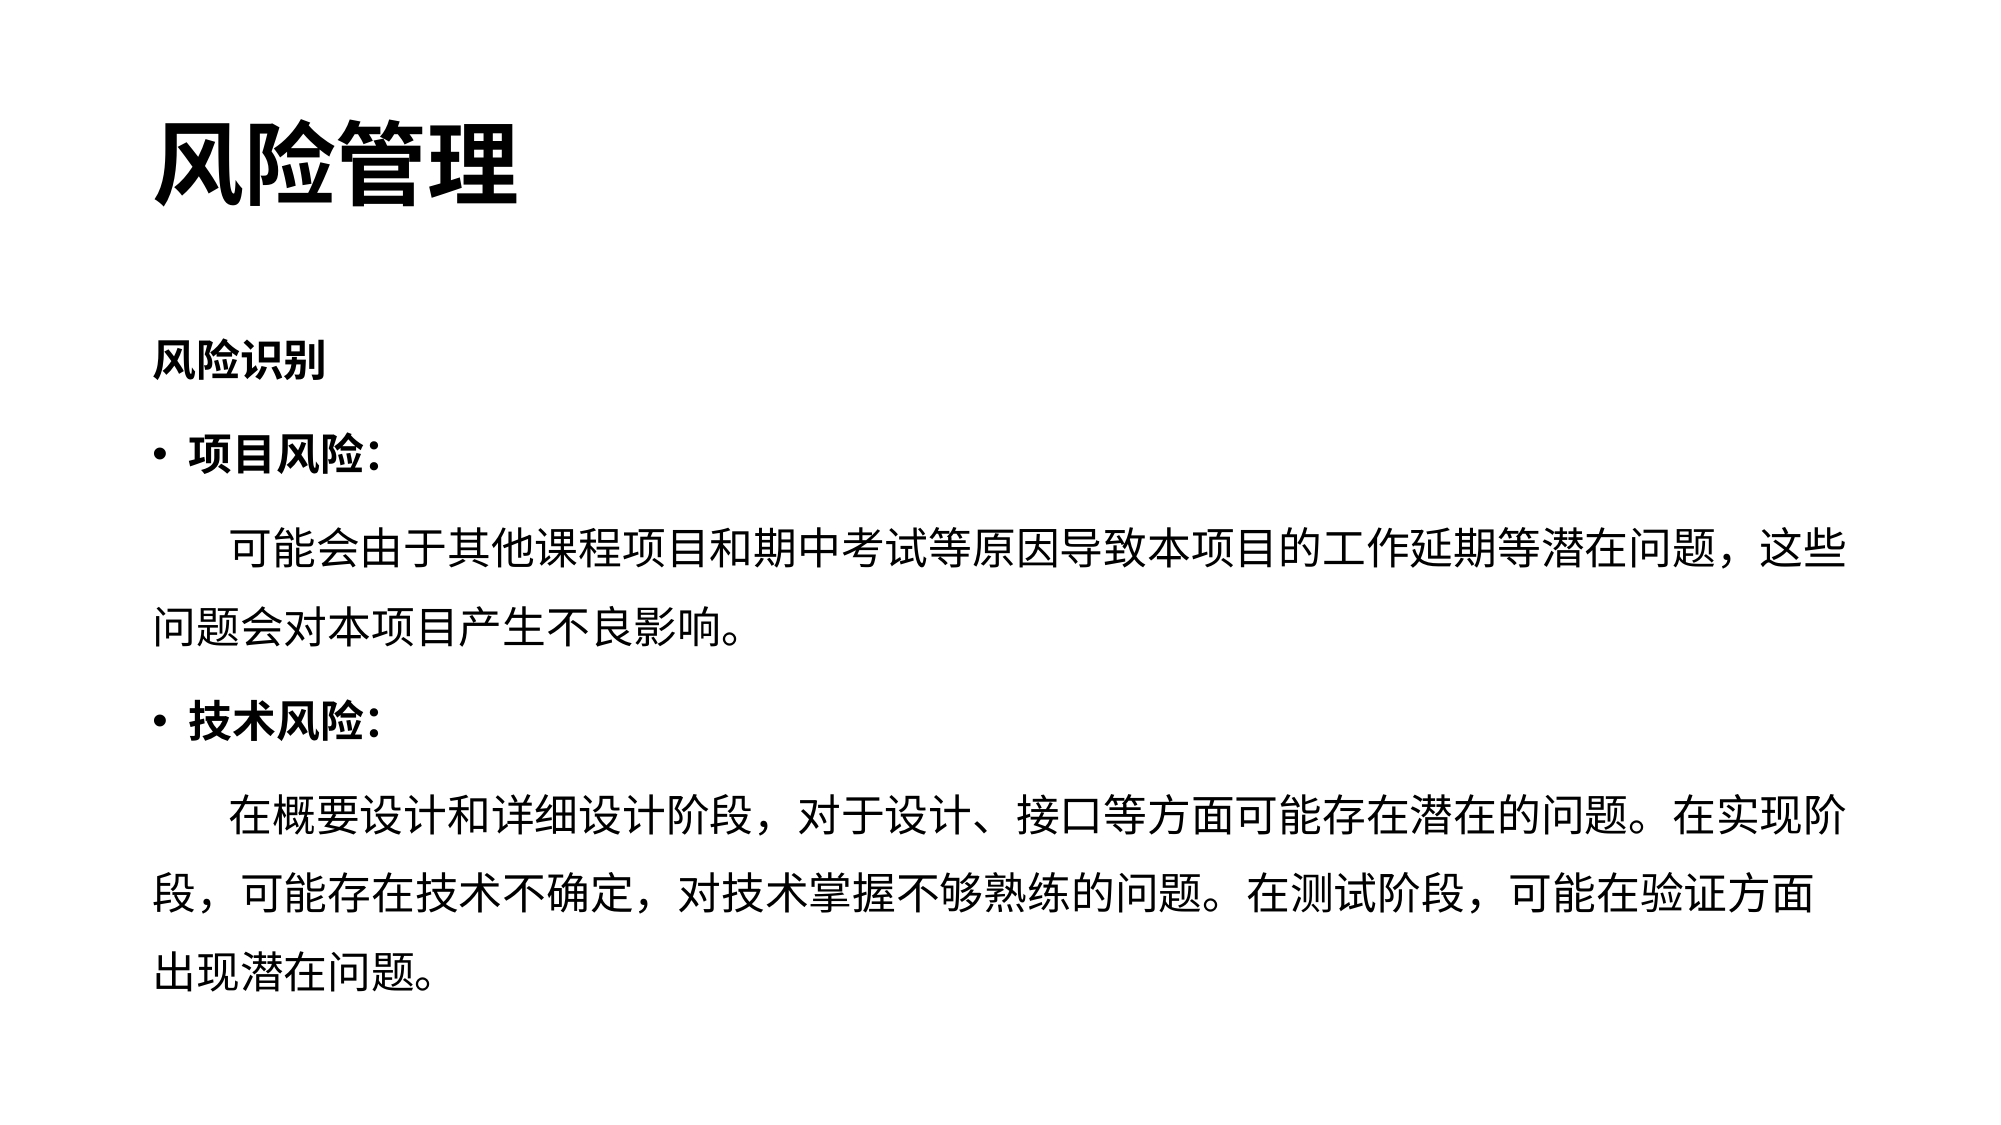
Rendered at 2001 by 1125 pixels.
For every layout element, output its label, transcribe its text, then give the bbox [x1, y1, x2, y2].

title 风险管理 [137, 59, 1863, 278]
list 风险识别 项目风险： 可能会由于其他课程项目和期中考试等原因导致本项目的工作延期等潜在问题，这些问题会对本项目产生不良影响。 技术风险： 在概要设计和详细设计阶段，对于设计、接口等方面可能存在潜在的问题。在实现阶段，可能存在技术不确定，对技术掌握不够熟练的问题。在测试阶段，可能在验证方面出现潜在问题。 [137, 299, 1863, 1014]
